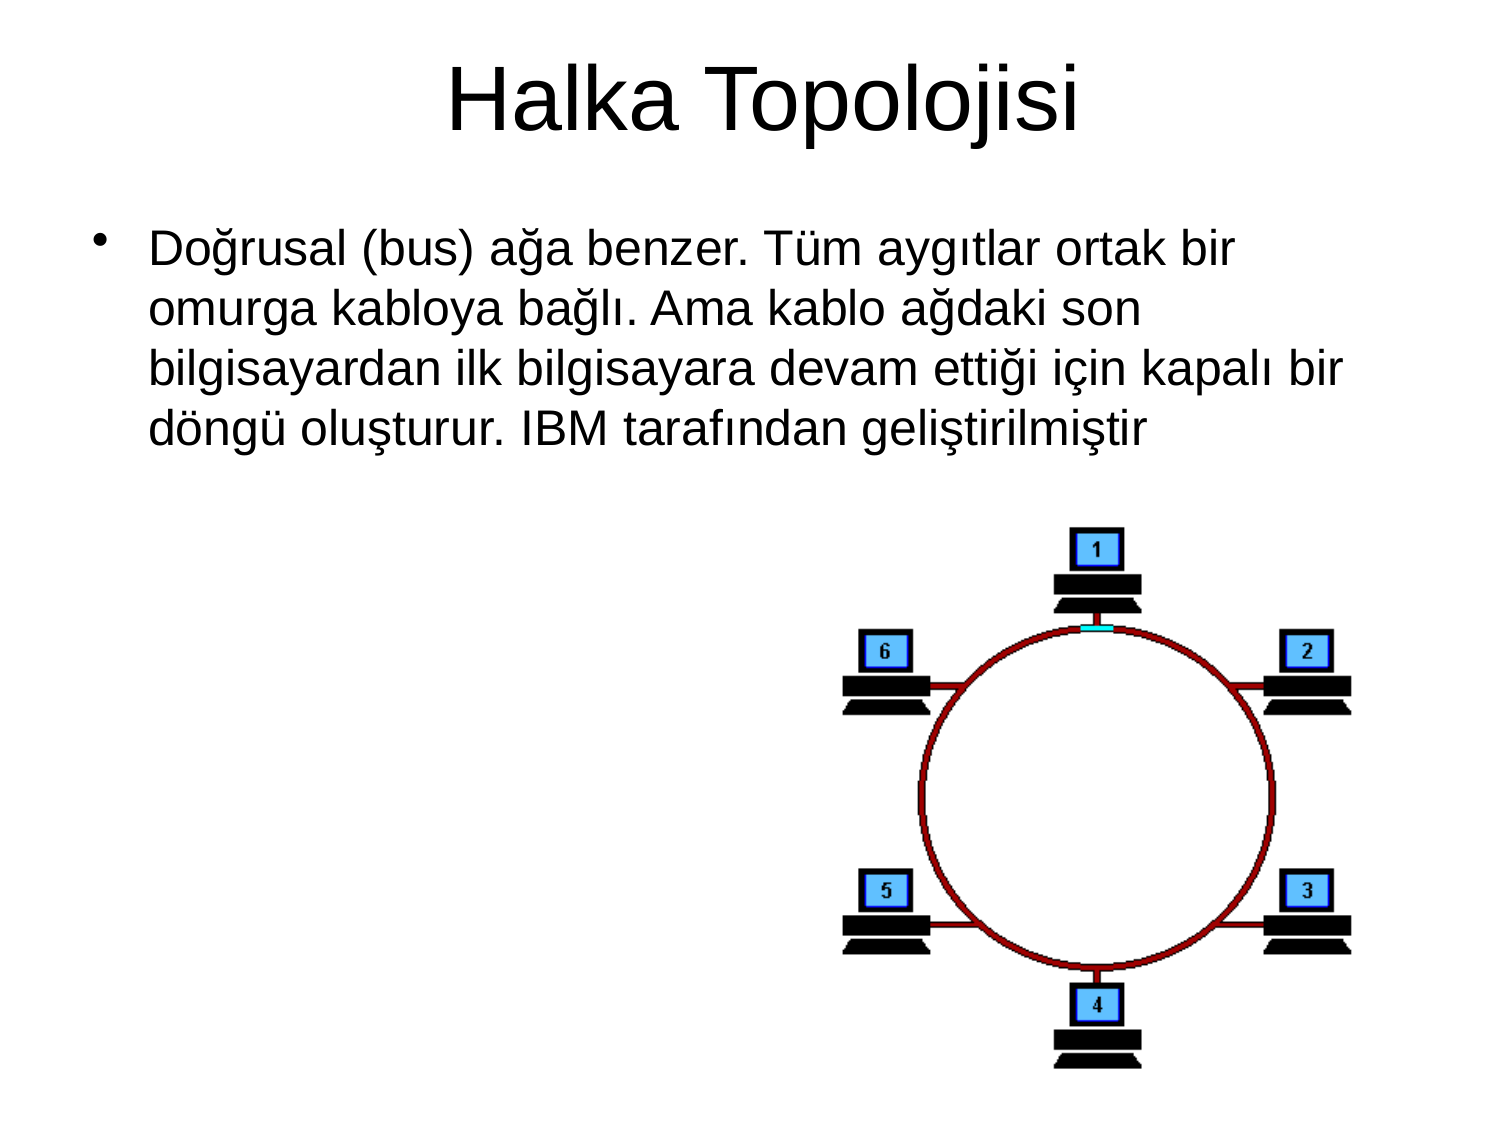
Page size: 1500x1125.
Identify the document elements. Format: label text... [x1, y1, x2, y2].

picture [832, 515, 1365, 1083]
title Halka Topolojisi [88, 0, 1439, 188]
list Doğrusal (bus) ağa benzer. Tüm aygıtlar ortak bir omurga kabloya bağlı. Ama kablo ağdaki son bilgisayardan ilk bilgisayara devam ettiği için kapalı bir döngü oluşturur. IBM tarafından geliştirilmiştir [76, 208, 1427, 457]
